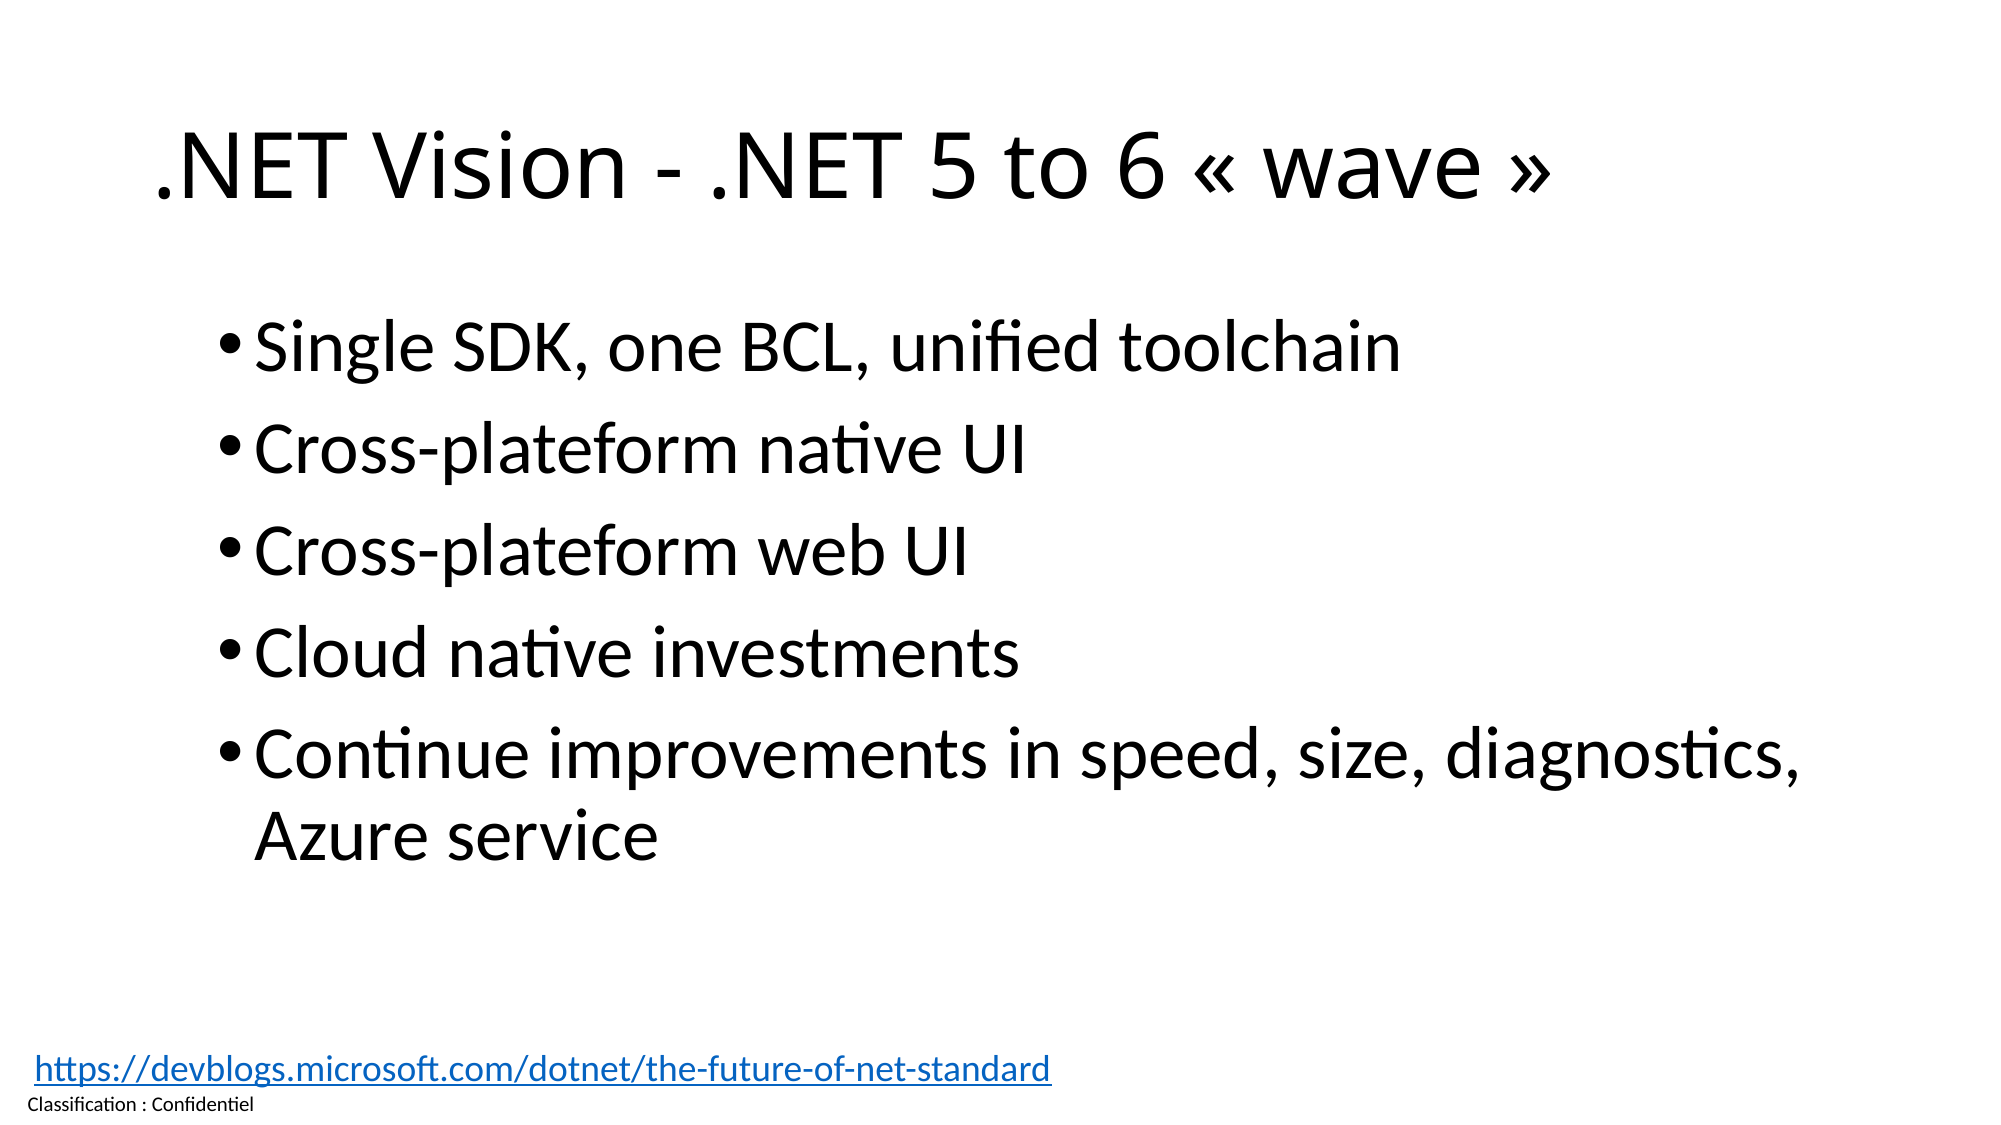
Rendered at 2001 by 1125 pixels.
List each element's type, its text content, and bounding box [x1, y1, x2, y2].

text_box https://devblogs.microsoft.com/dotnet/the-future-of-net-standard [19, 1036, 1360, 1125]
title .NET Vision - .NET 5 to 6 « wave » [137, 59, 1863, 278]
list Single SDK, one BCL, unified toolchain Cross-plateform native UI Cross-plateform web UI Cloud native investments Continue improvements in speed, size, diagnostics, Azure service [202, 299, 1863, 1014]
